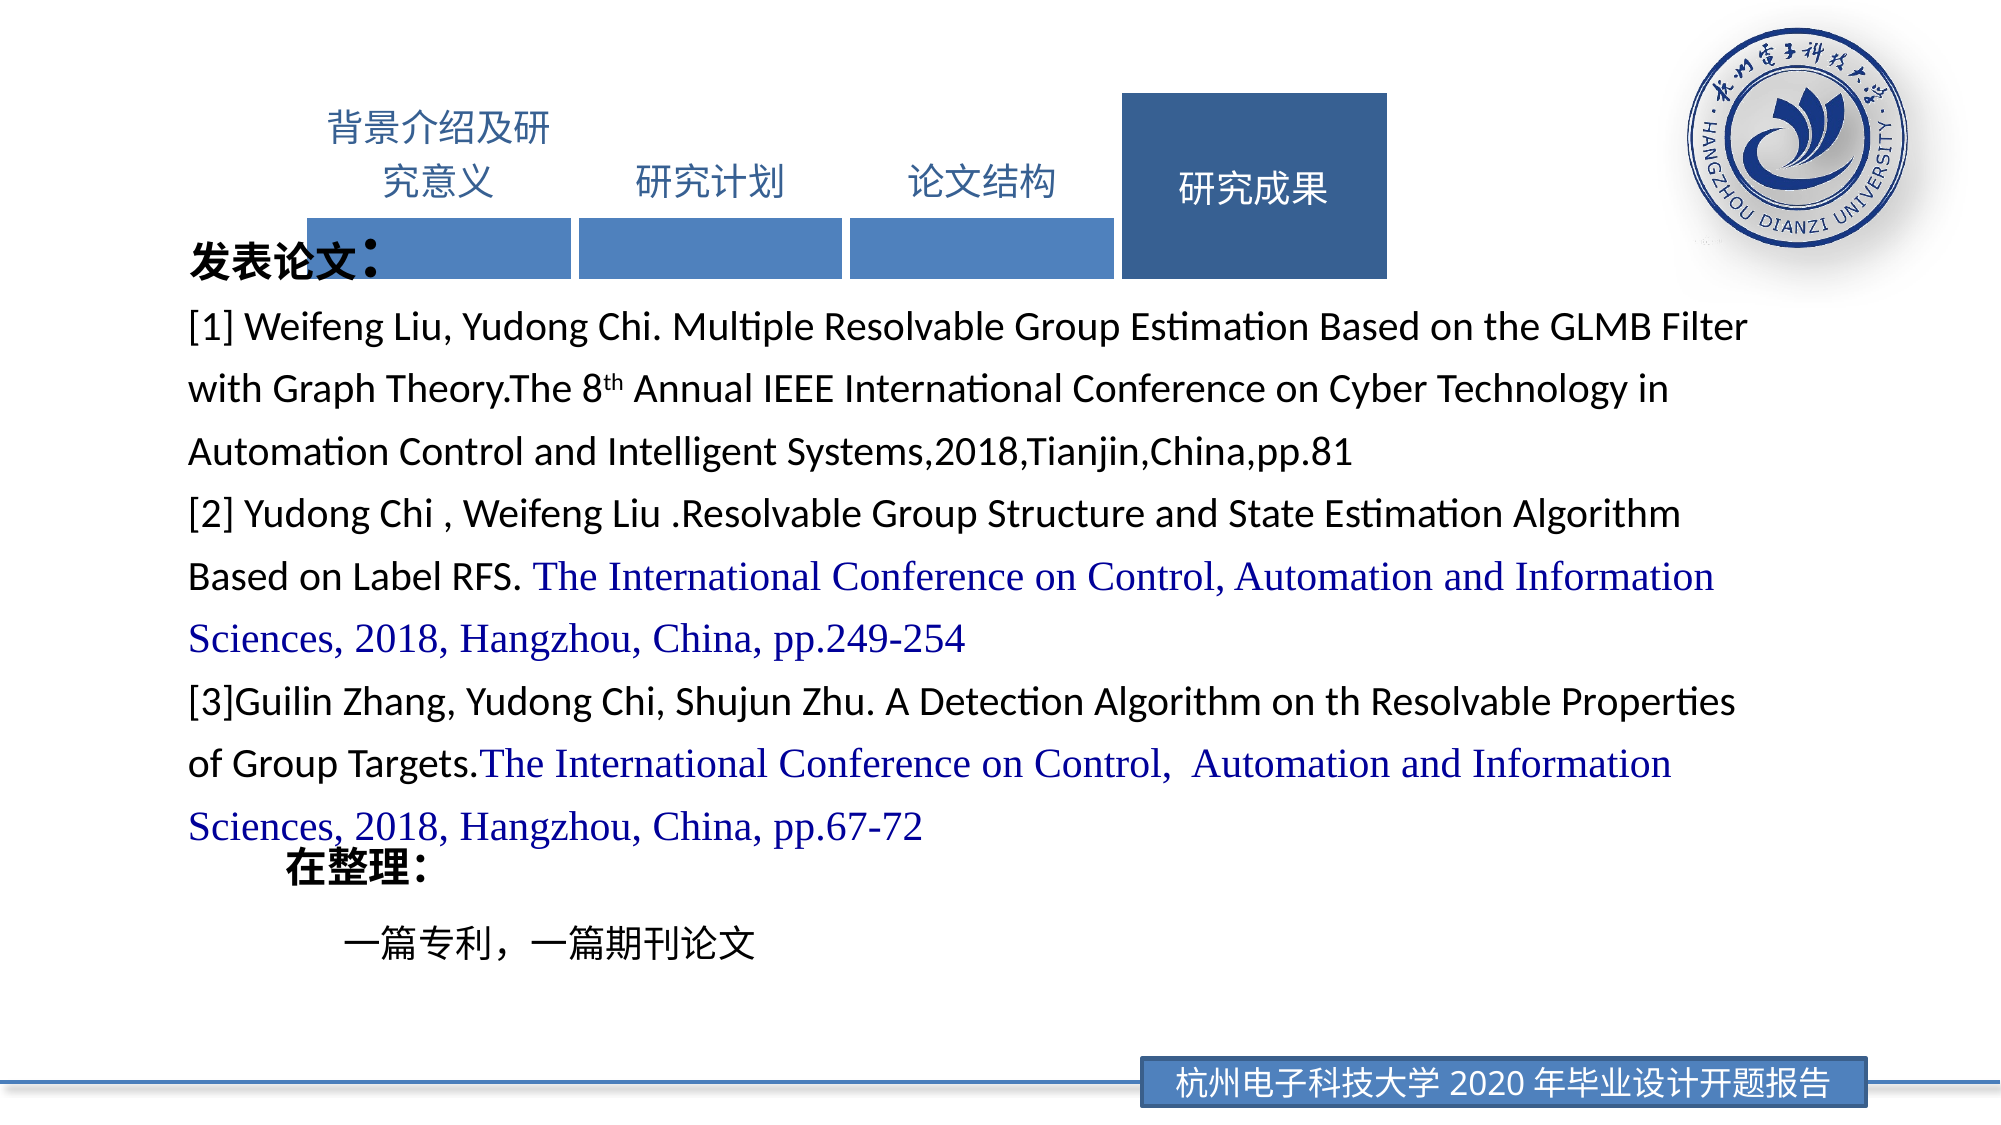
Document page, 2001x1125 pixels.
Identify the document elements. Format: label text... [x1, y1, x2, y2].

table_cell [579, 218, 842, 278]
picture [1679, 19, 1916, 256]
table_header 背景介绍及研究意义 [307, 93, 571, 209]
text_box 在整理： [270, 833, 516, 948]
text_box 一篇专利，一篇期刊论文 [328, 912, 771, 973]
table_header 研究成果 [1122, 93, 1387, 278]
text_box [1] Weifeng Liu, Yudong Chi. Multiple Resolvable Group Estimation Based on the GLMB Filter with Graph Theory.The 8th Annual IEEE International Conference on Cyber Technology in Automation Control and Intelligent Systems,2018,Tianjin,China,pp.81 [2] Yudong Chi , Weifeng Liu .Resolvable Group Structure and State Estimation Algorithm Based on Label RFS. The International Conference on Control, Automation and Information Sciences, 2018, Hangzhou, China, pp.249-254 [3]Guilin Zhang, Yudong Chi, Shujun Zhu. A Detection Algorithm on th Resolvable Properties of Group Targets.The International Conference on Control, Automation and Information Sciences, 2018, Hangzhou, China, pp.67-72 [173, 278, 1780, 1066]
table_cell [430, 218, 571, 278]
table_cell [850, 218, 1114, 278]
text_box 发表论文： [174, 211, 430, 278]
table_header 研究计划 [579, 93, 842, 209]
table_header 论文结构 [850, 93, 1114, 209]
